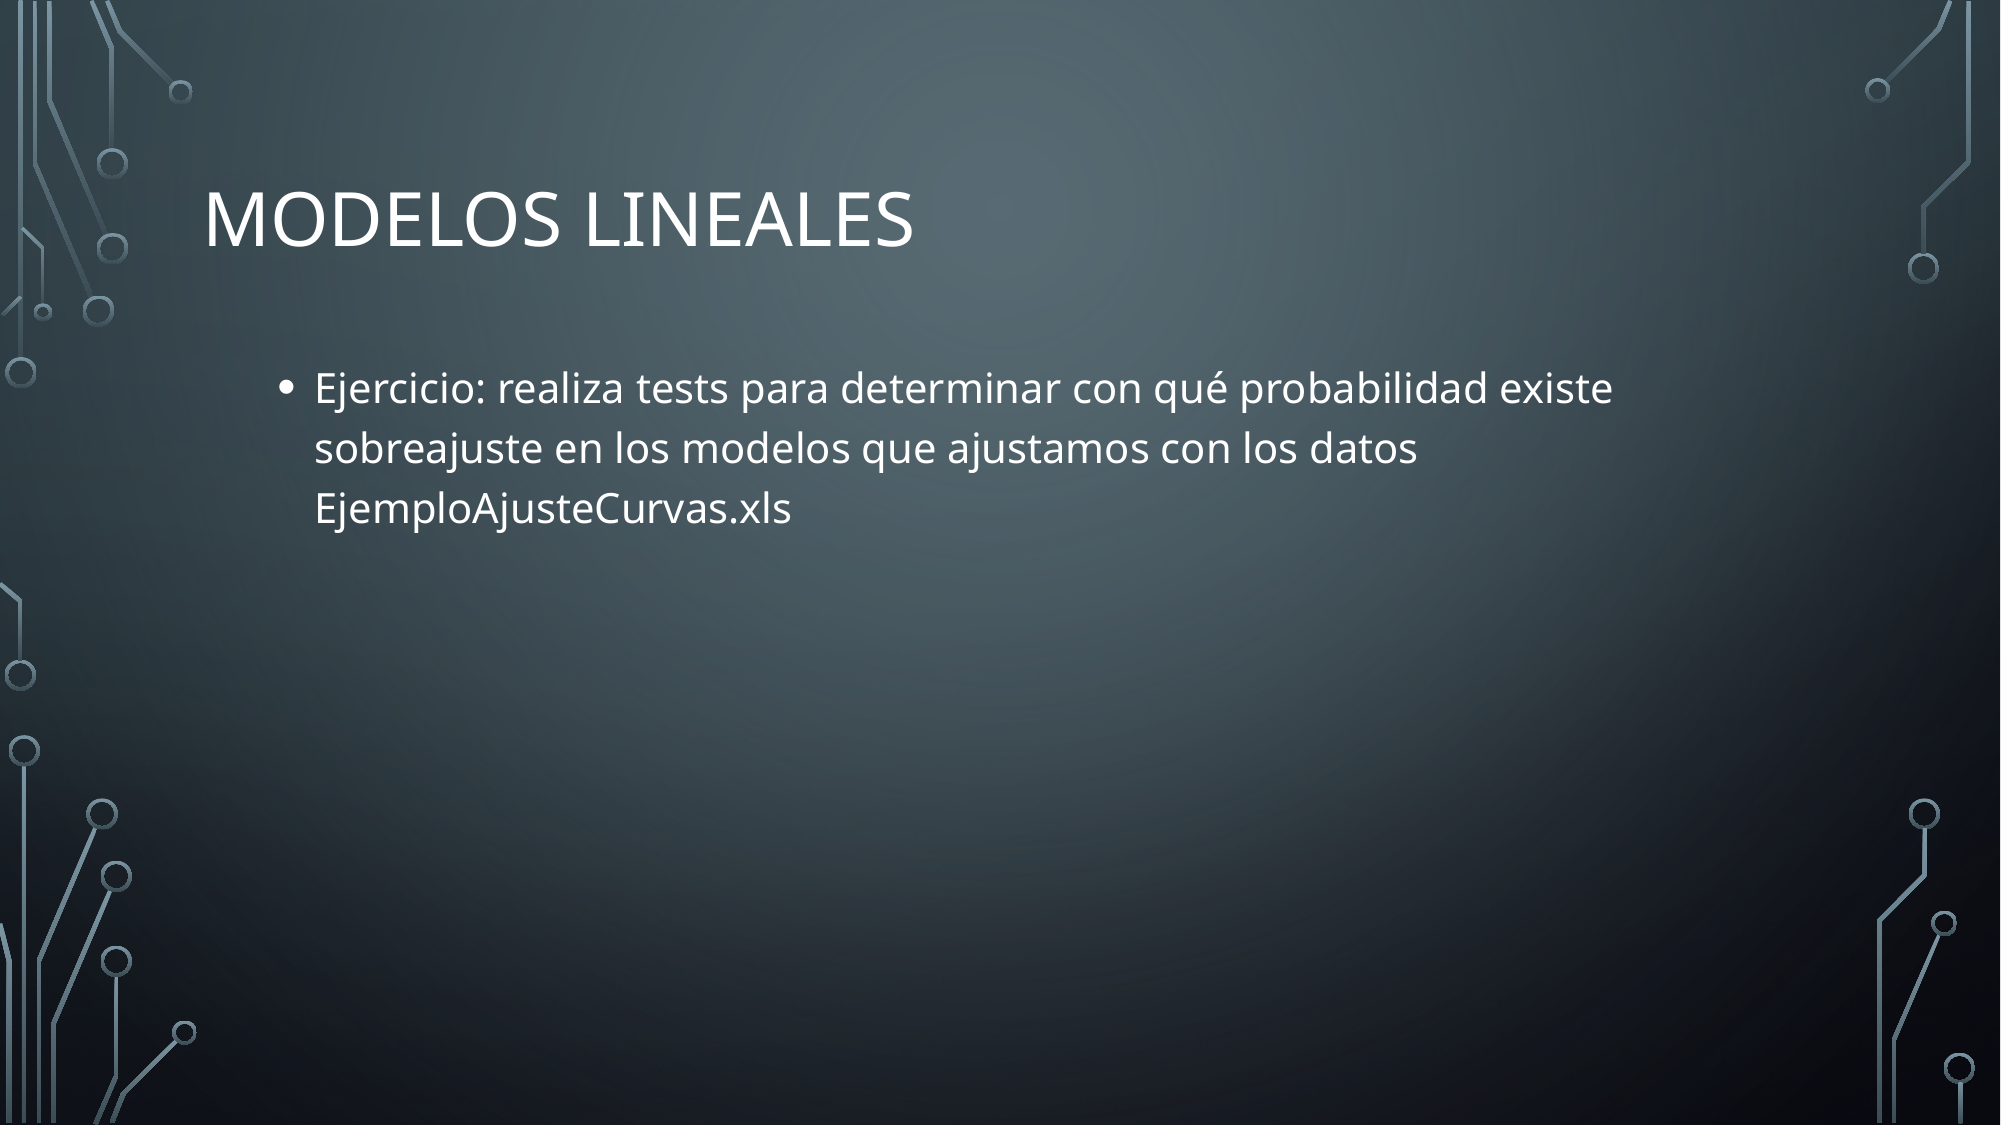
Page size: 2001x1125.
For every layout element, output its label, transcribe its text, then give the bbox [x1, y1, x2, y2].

list Ejercicio: realiza tests para determinar con qué probabilidad existe sobreajuste en los modelos que ajustamos con los datos EjemploAjusteCurvas.xls [187, 343, 1850, 1009]
title Modelos lineales [187, 101, 1813, 343]
